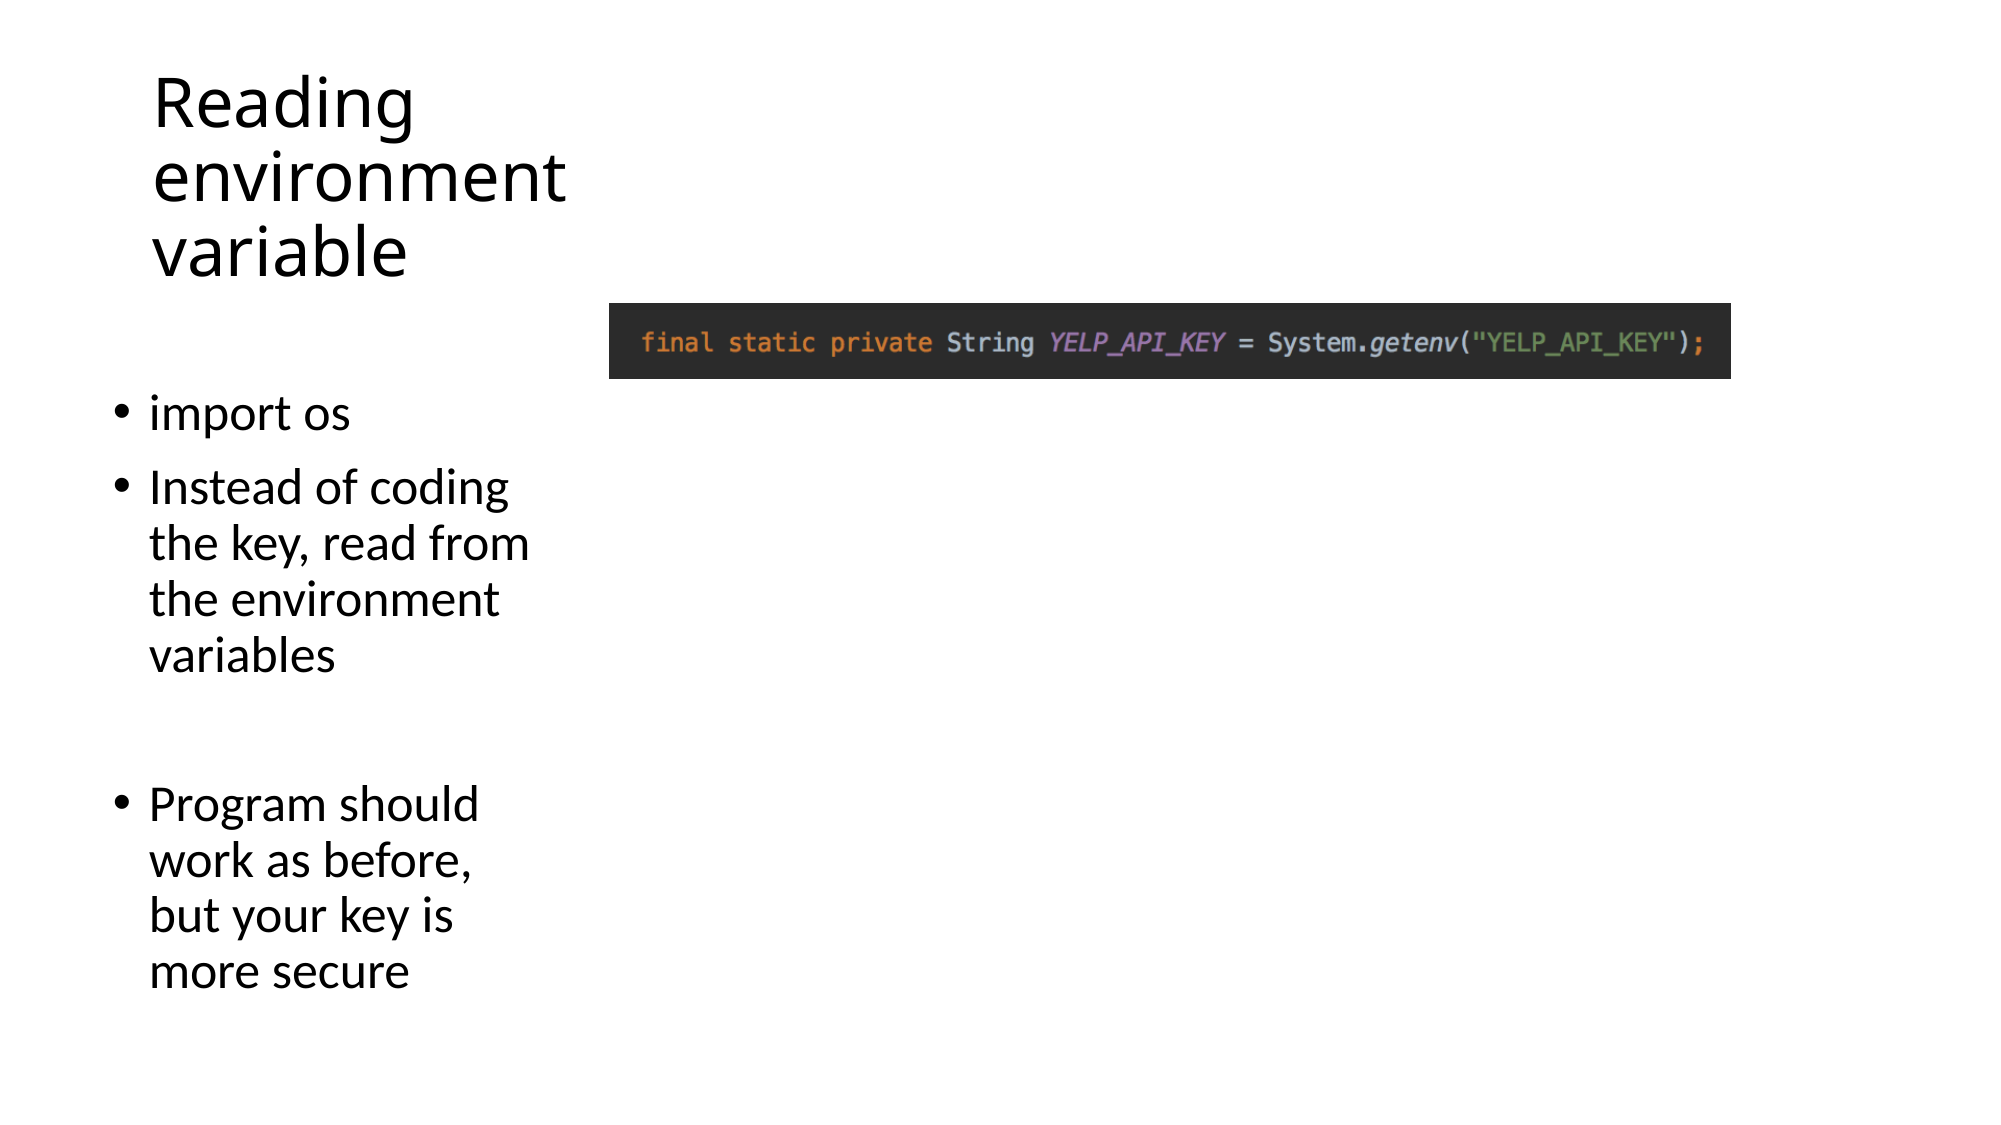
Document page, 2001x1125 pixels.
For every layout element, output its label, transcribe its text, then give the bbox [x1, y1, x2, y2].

list import os Instead of coding the key, read from the environment variables Program should work as before, but your key is more secure [97, 378, 552, 1010]
title Reading environment variable [137, 59, 610, 300]
picture [609, 303, 1731, 379]
